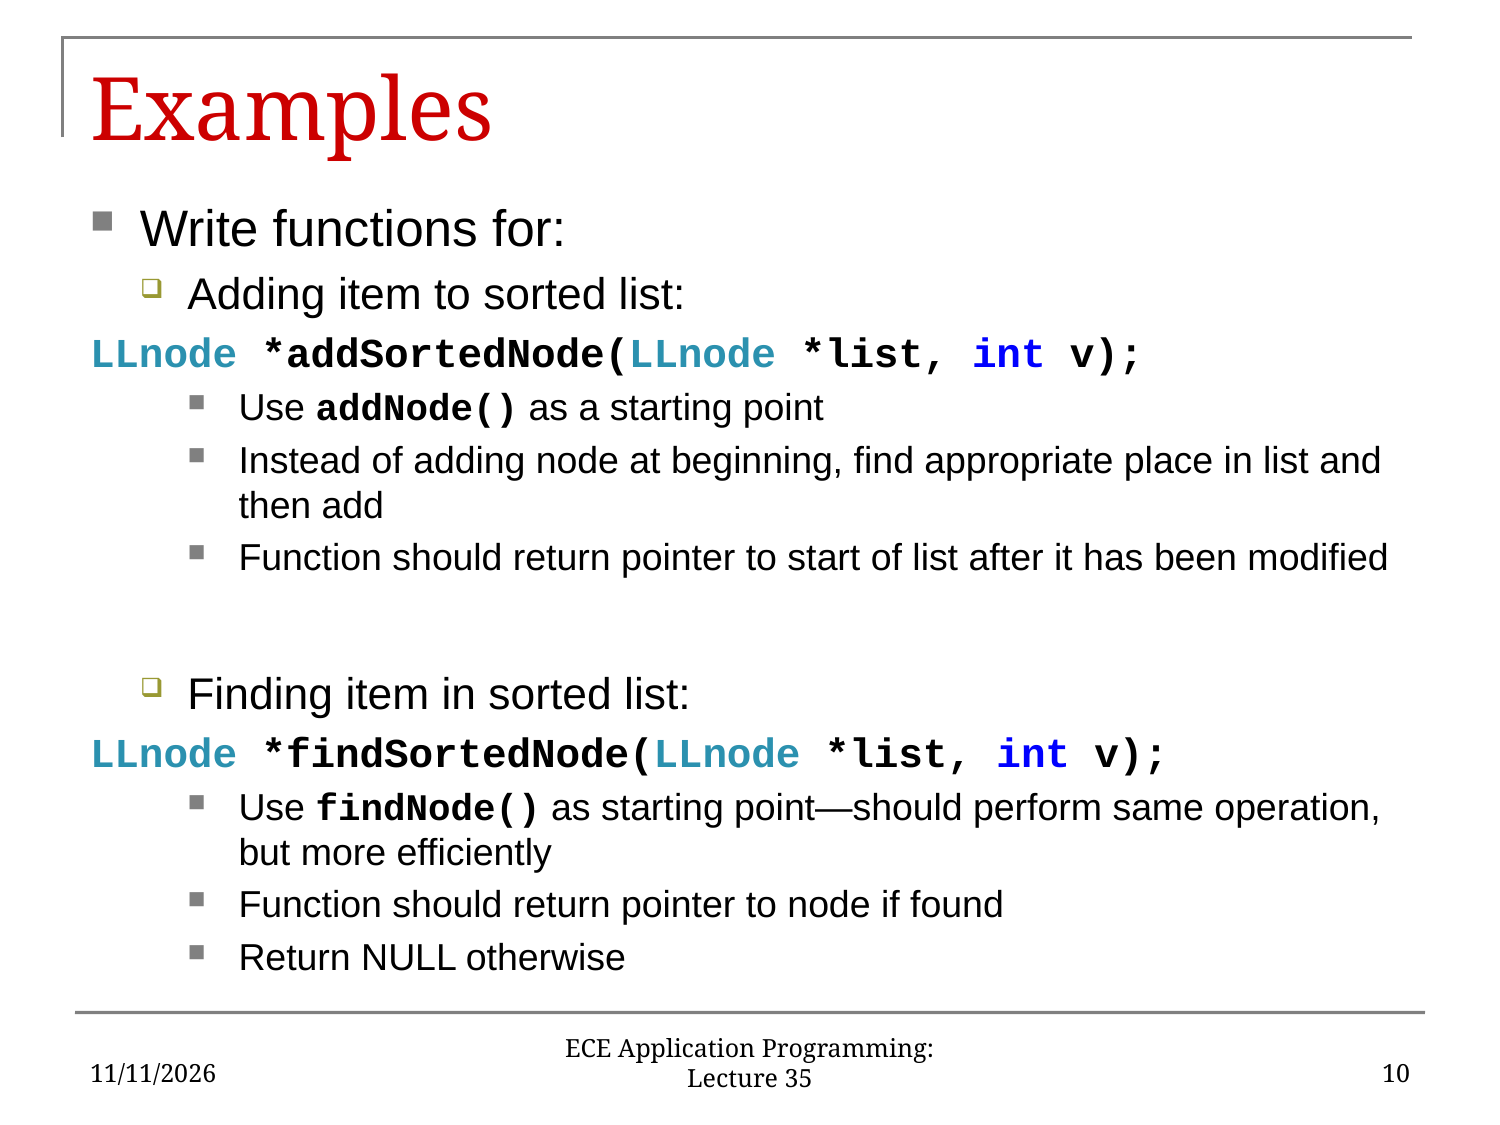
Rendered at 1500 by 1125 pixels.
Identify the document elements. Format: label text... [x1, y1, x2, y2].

slide_number 10 [1074, 1023, 1426, 1100]
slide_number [74, 1023, 426, 1100]
list Write functions for: Adding item to sorted list: LLnode *addSortedNode(LLnode *list, int v); Use addNode() as a starting point Instead of adding node at beginning, find appropriate place in list and then add Function should return pointer to start of list after it has been modified Finding item in sorted list: LLnode *findSortedNode(LLnode *list, int v); Use findNode() as starting point—should perform same operation, but more efficiently Function should return pointer to node if found Return NULL otherwise [75, 187, 1425, 1006]
footer ECE Application Programming: Lecture 35 [512, 1024, 988, 1101]
title Examples [75, 45, 1425, 163]
